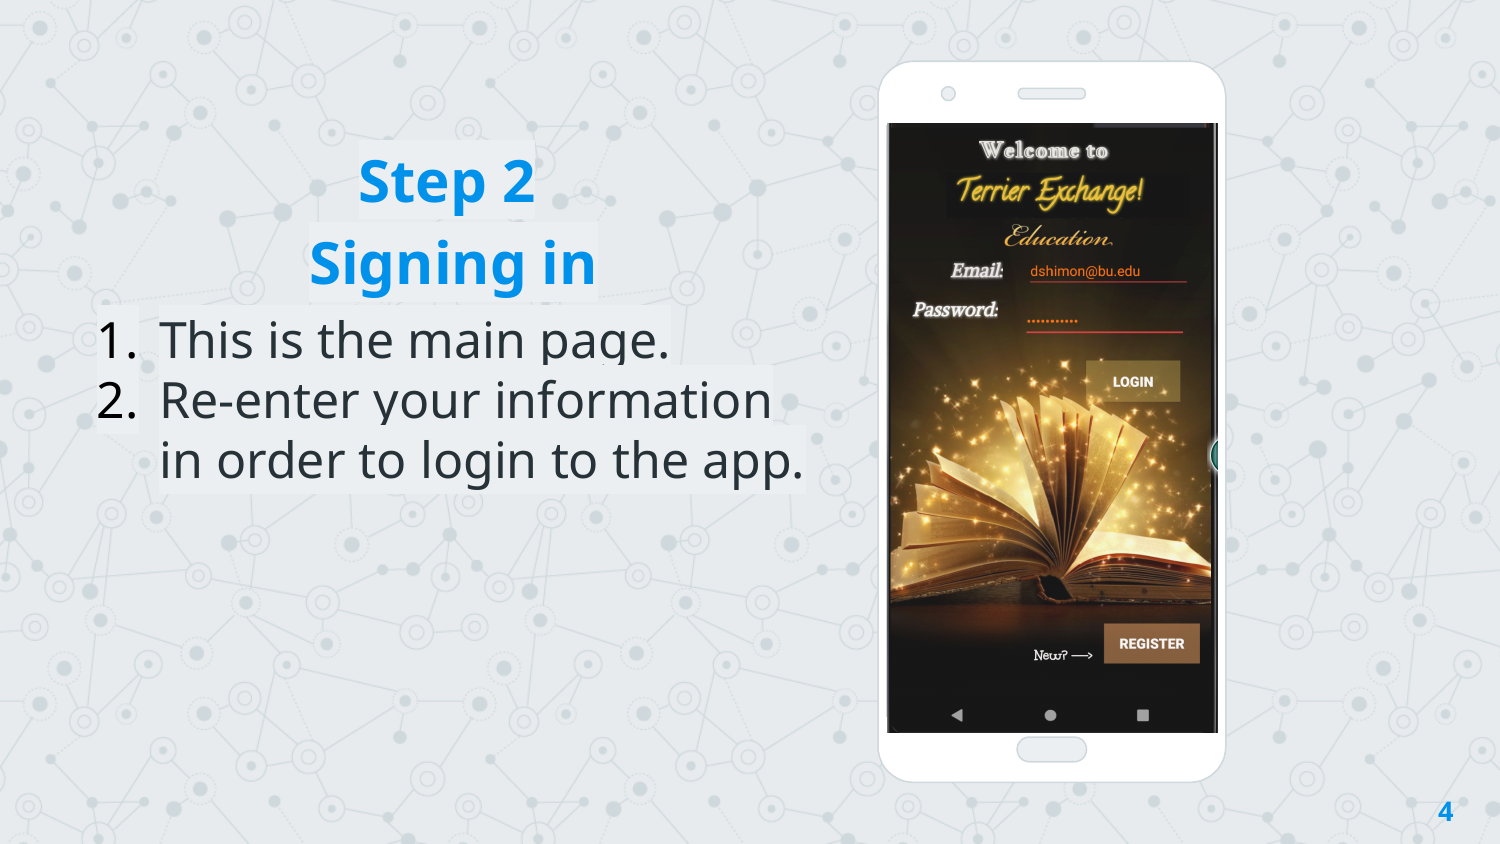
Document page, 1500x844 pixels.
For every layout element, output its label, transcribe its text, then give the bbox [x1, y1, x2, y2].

picture [887, 123, 1218, 734]
slide_number ‹#› [1378, 779, 1469, 844]
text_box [877, 60, 1227, 783]
list Step 2 Signing in This is the main page. Re-enter your information in order to login to the app. [69, 128, 826, 671]
